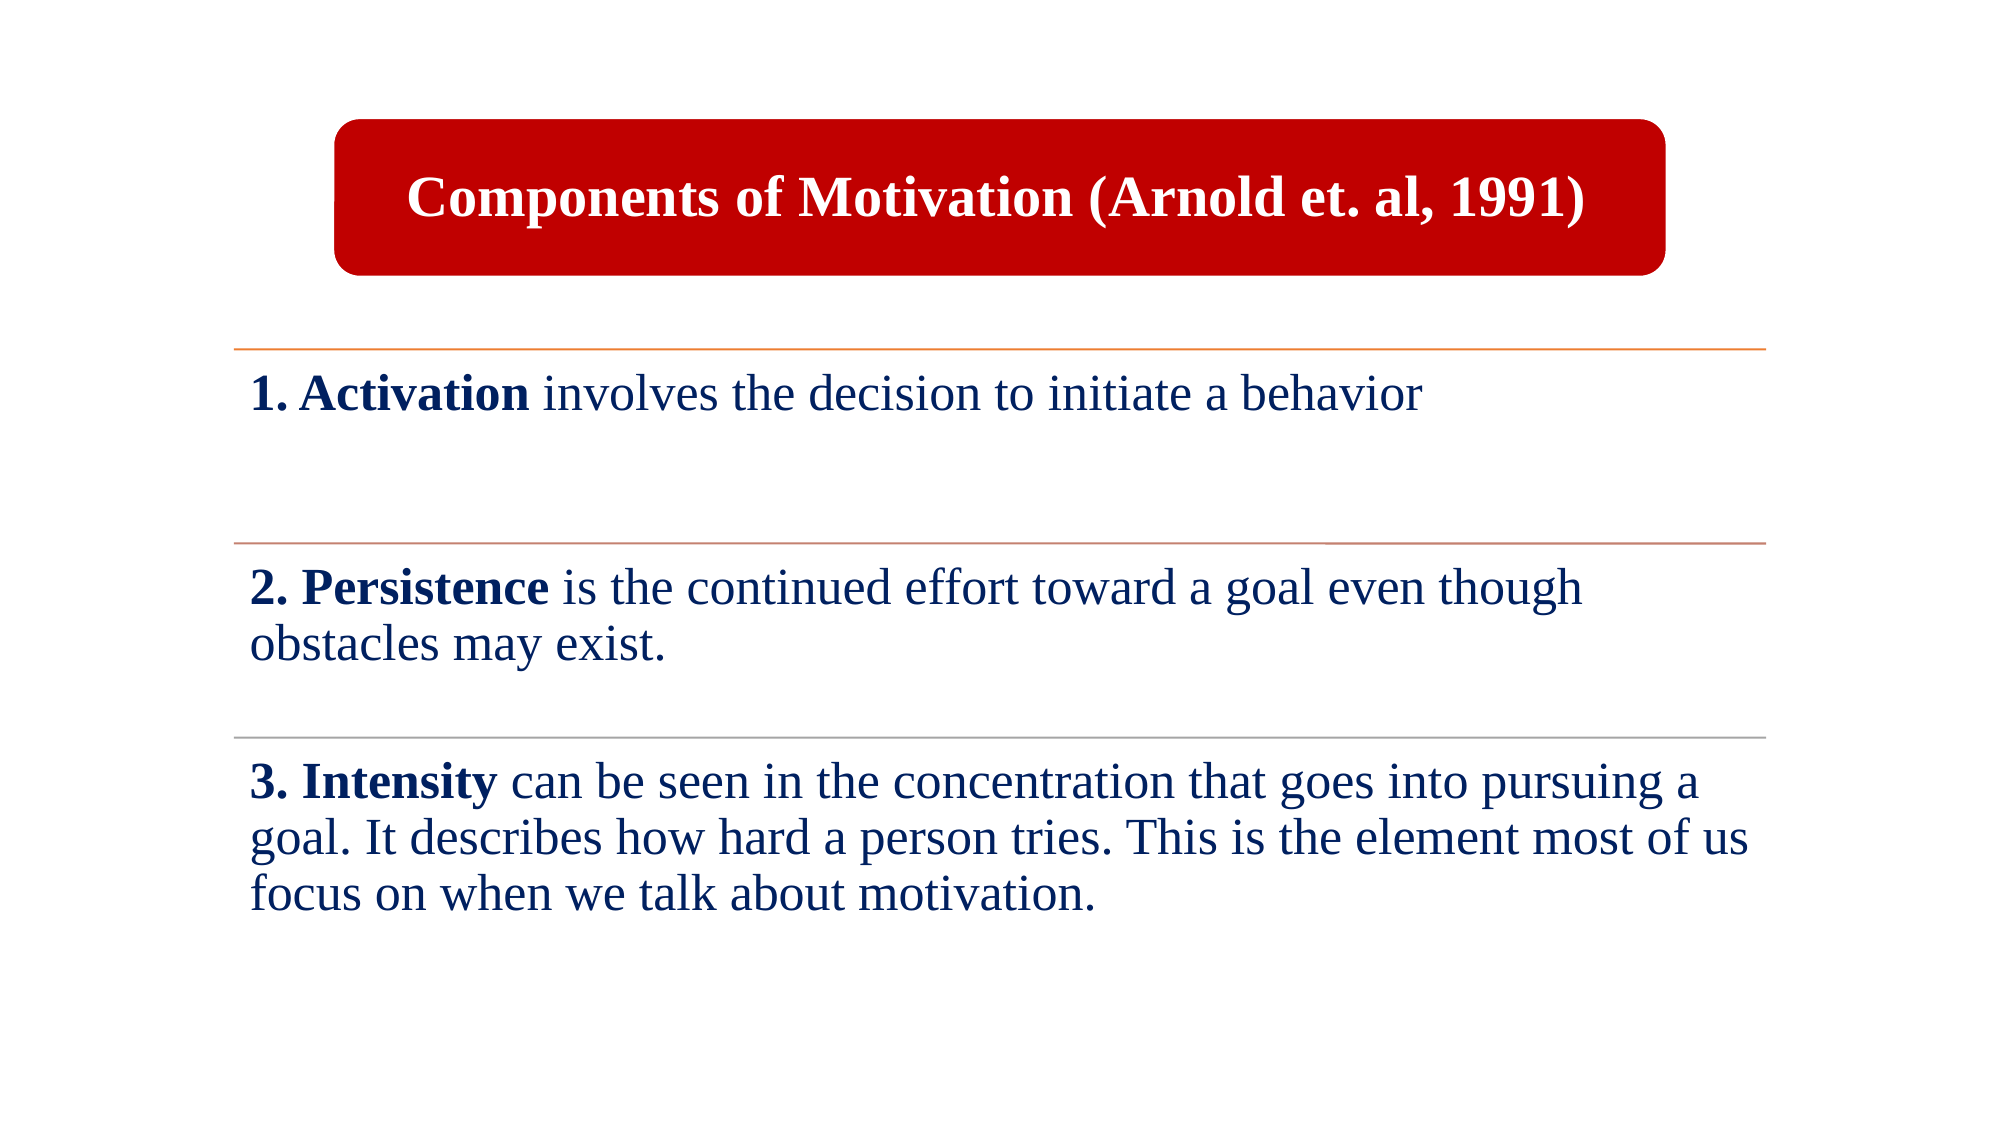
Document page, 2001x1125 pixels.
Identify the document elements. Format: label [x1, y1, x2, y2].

text_box [233, 348, 1766, 932]
text_box [333, 117, 1667, 277]
